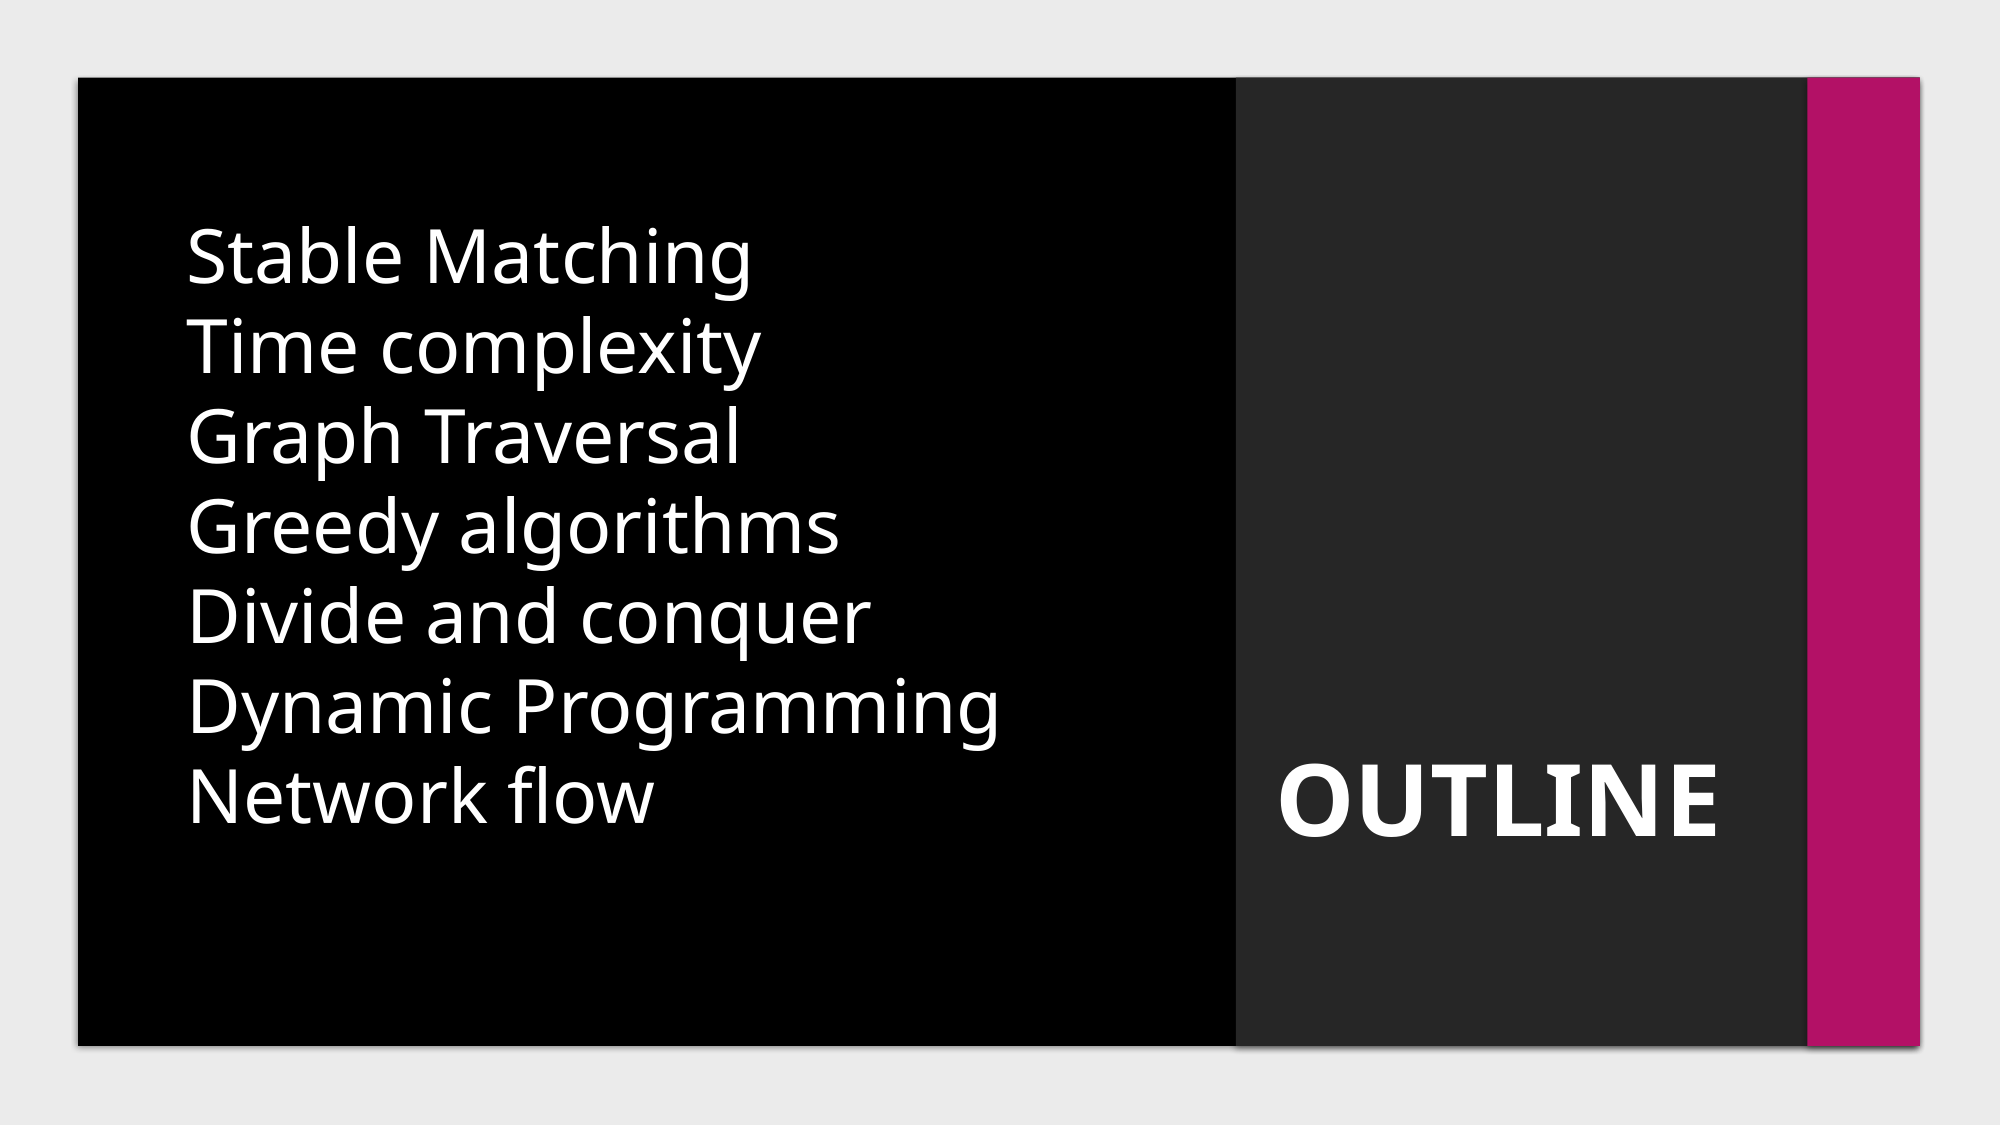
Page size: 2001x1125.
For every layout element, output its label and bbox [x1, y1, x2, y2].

text_box [0, 0, 2000, 1125]
